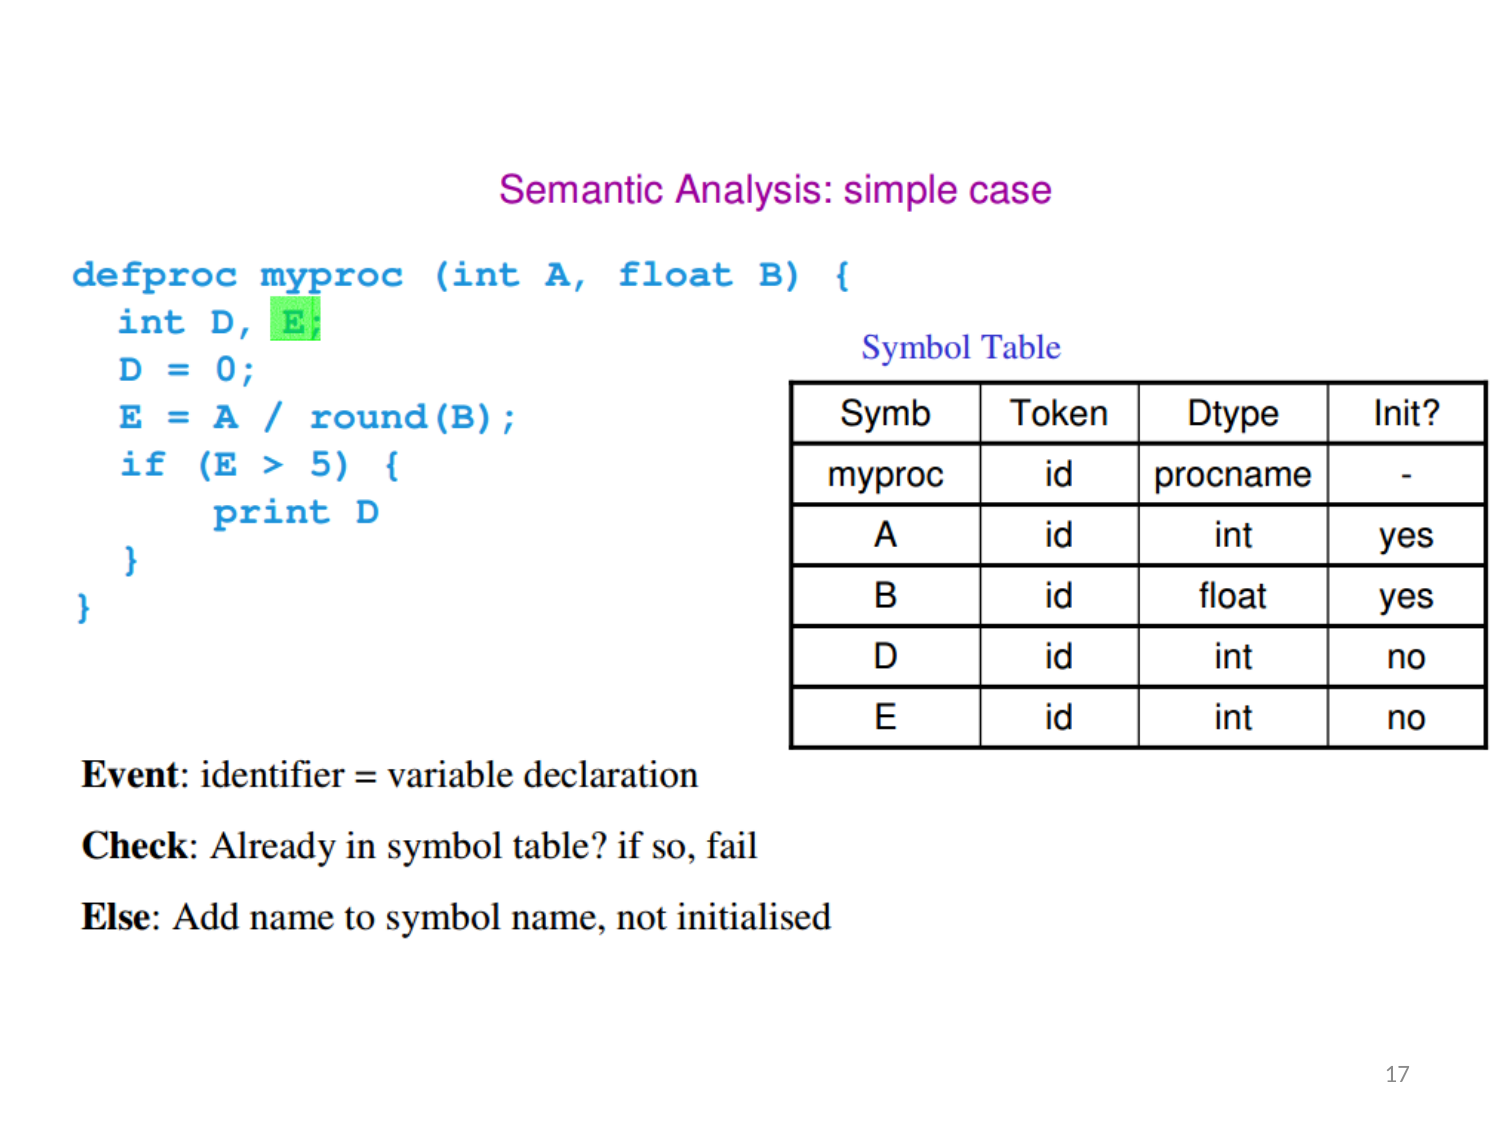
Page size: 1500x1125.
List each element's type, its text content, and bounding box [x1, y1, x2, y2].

slide_number 17 [1074, 1042, 1425, 1103]
picture [22, 160, 1500, 1021]
